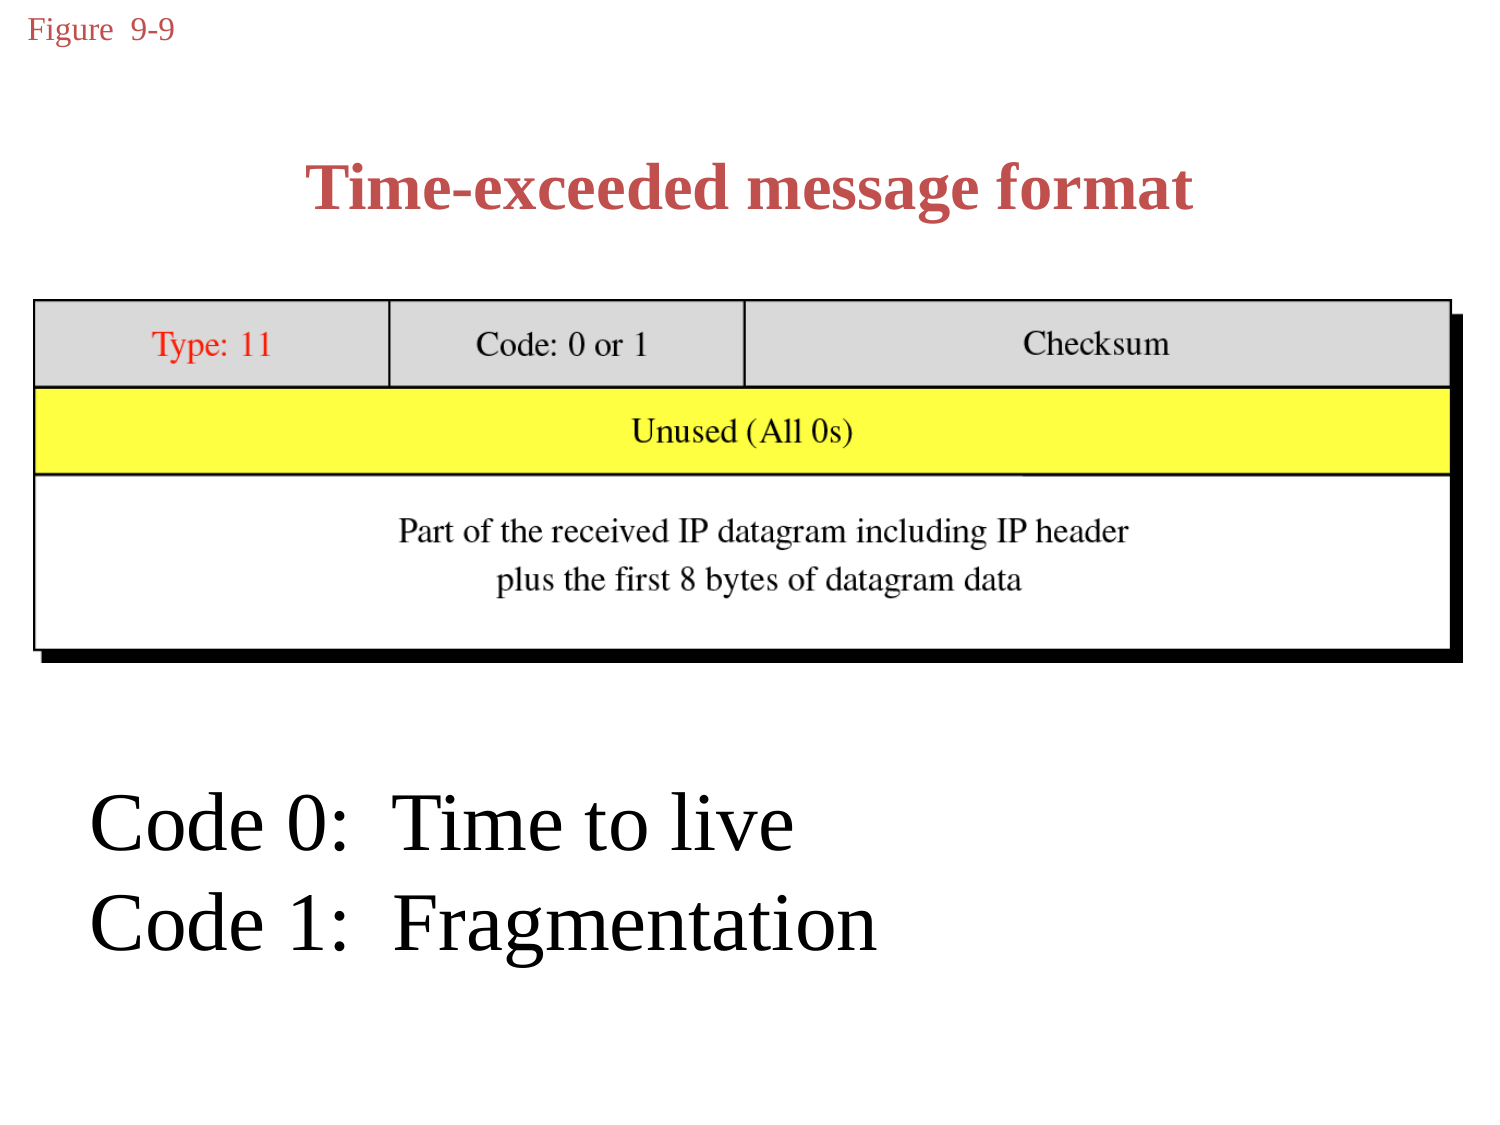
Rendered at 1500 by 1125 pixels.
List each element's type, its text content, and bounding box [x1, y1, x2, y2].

picture [33, 299, 1463, 663]
text_box Figure 9-9 [12, 0, 278, 55]
text_box Time-exceeded message format [290, 135, 1210, 231]
text_box Code 0: Time to live Code 1: Fragmentation [75, 759, 895, 975]
